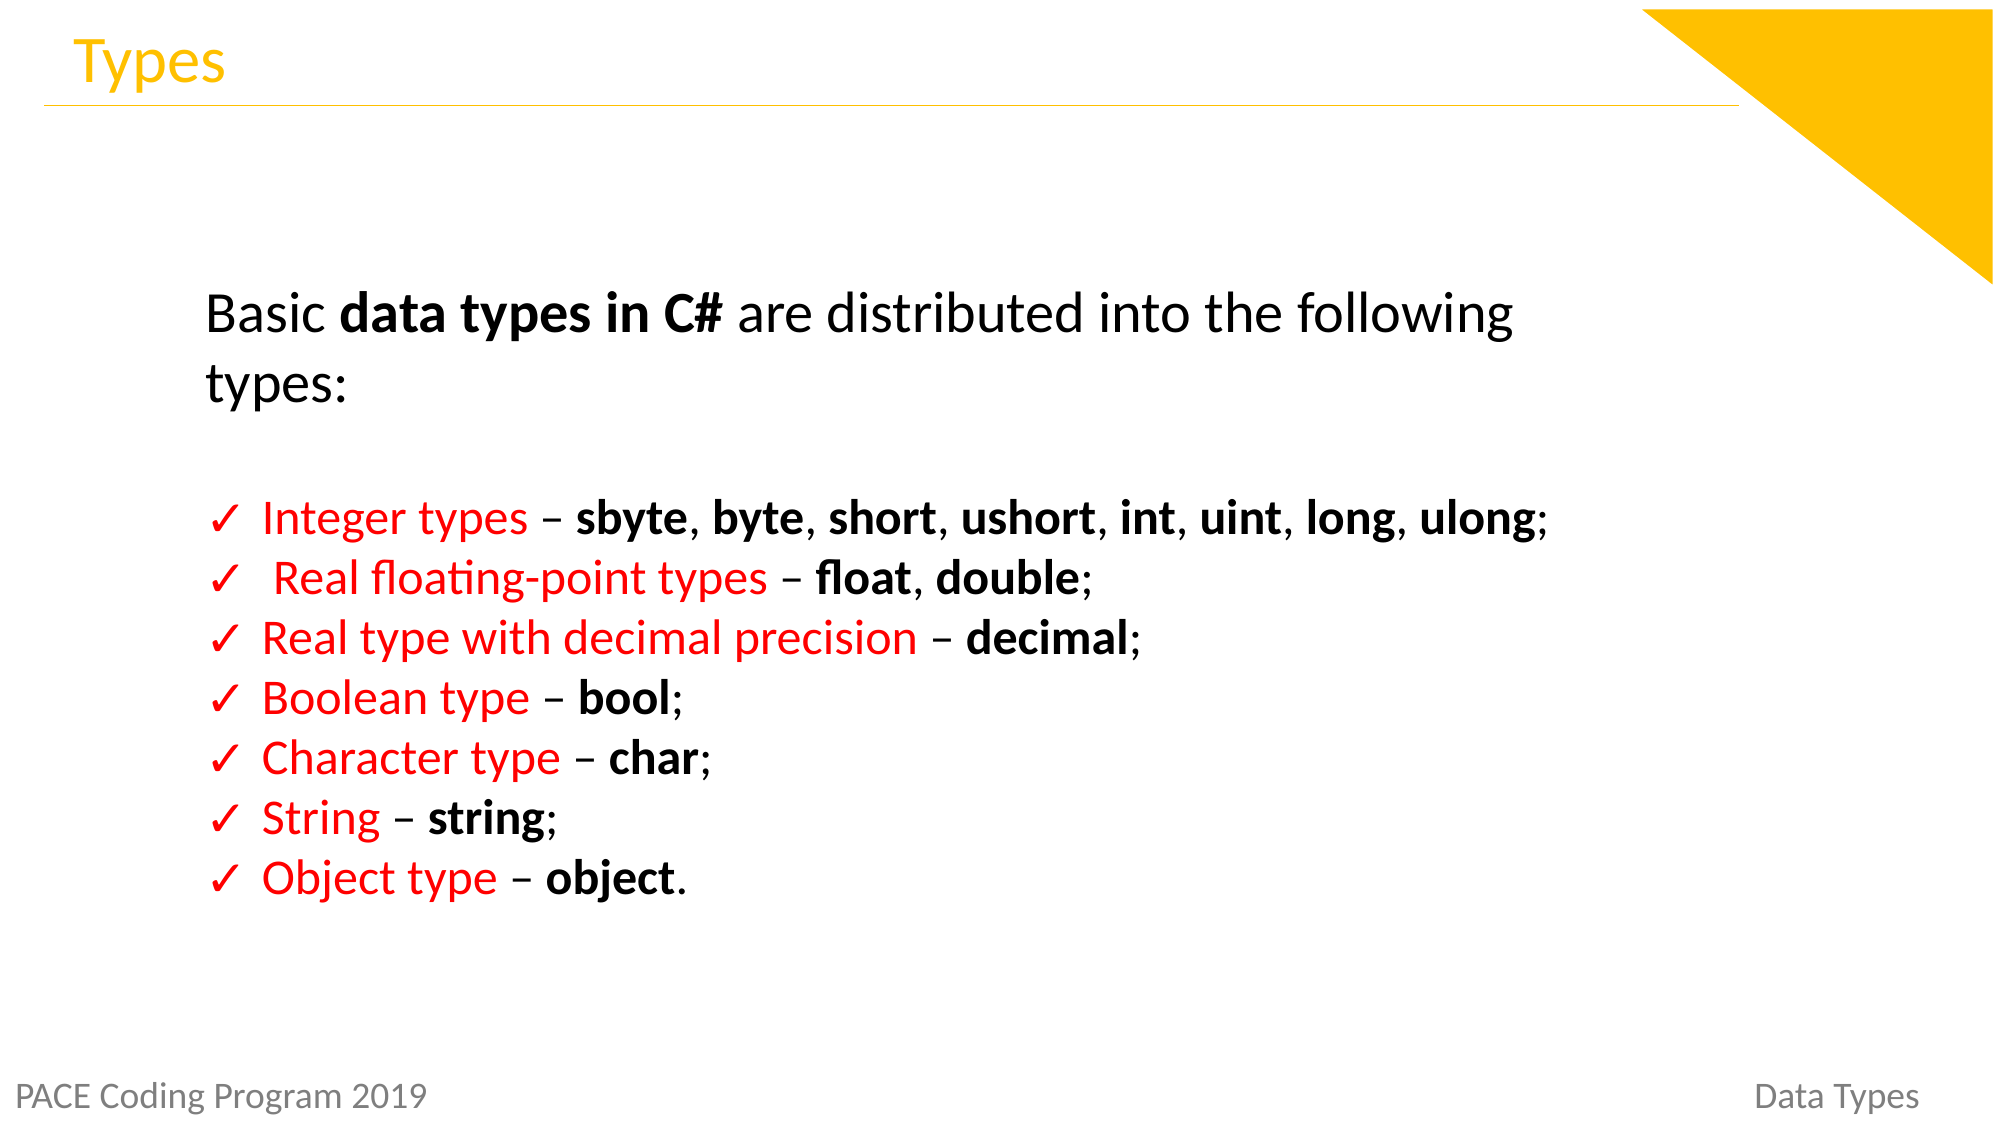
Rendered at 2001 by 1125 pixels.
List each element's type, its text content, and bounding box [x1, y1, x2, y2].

text_box Basic data types in C# are distributed into the following types: Integer types – sbyte, byte, short, ushort, int, uint, long, ulong; Real floating-point types – float, double; Real type with decimal precision – decimal; Boolean type – bool; Character type – char; String – string; Object type – object. [190, 266, 1675, 918]
text_box [1638, 8, 1994, 287]
text_box Types [58, 8, 1164, 104]
text_box PACE Coding Program 2019 [0, 1063, 452, 1125]
text_box Data Types [1739, 1063, 1998, 1125]
